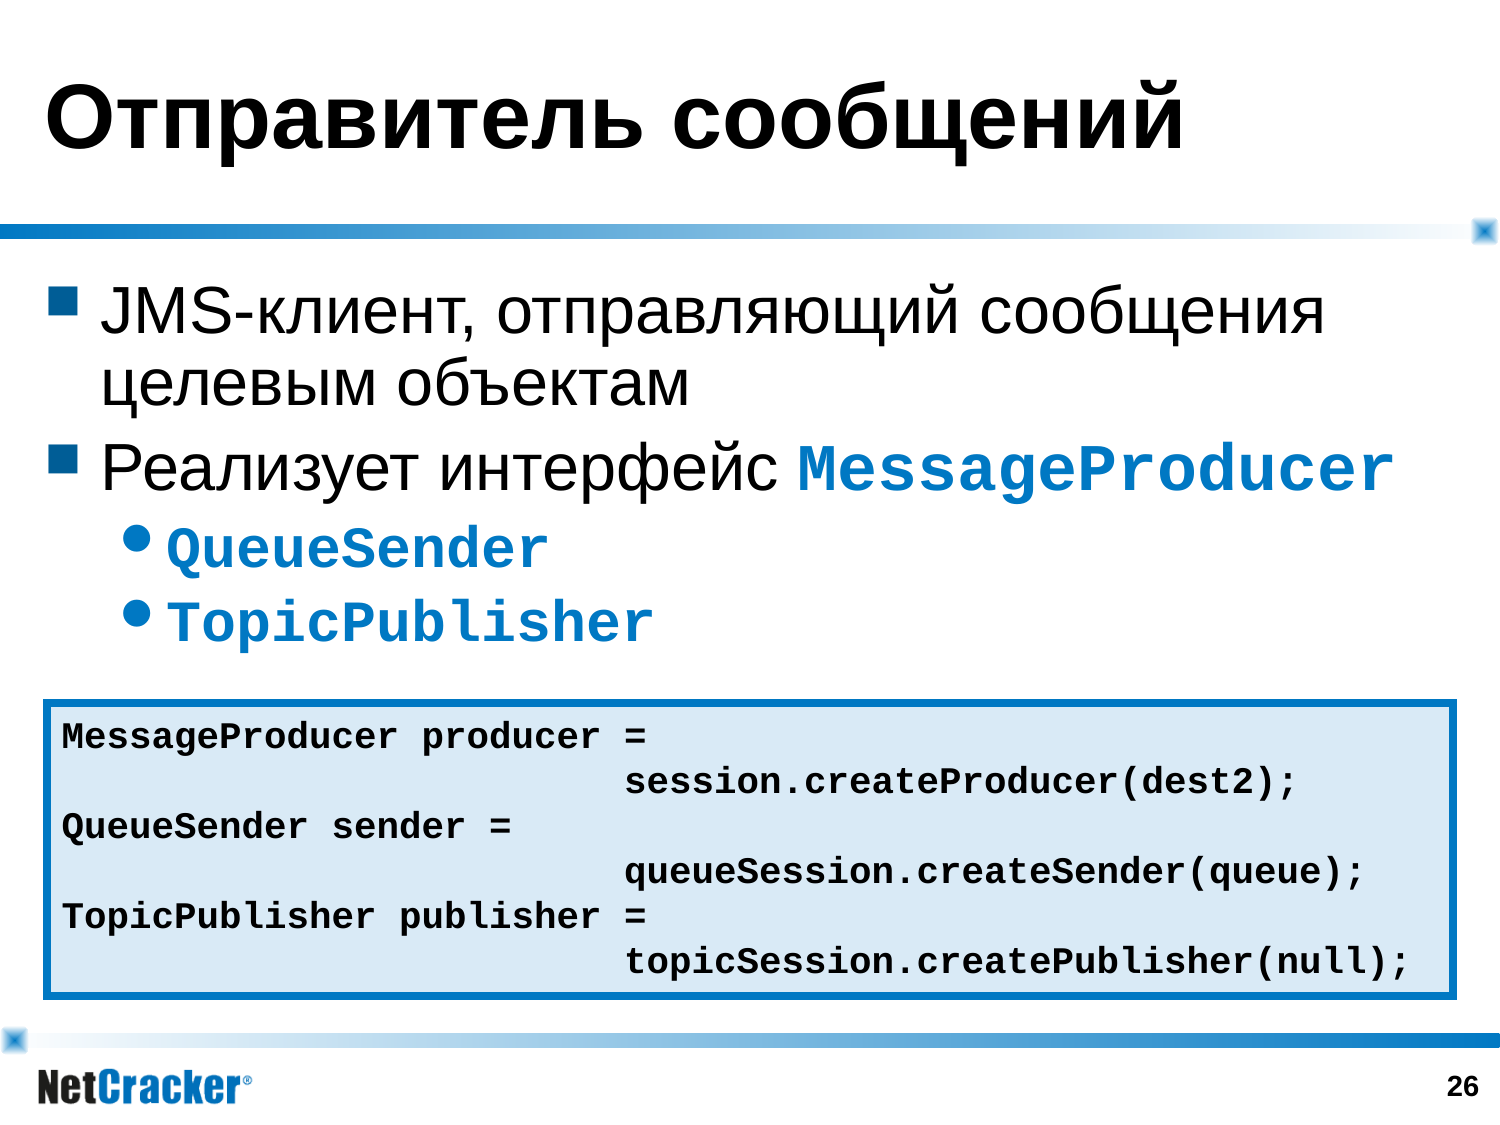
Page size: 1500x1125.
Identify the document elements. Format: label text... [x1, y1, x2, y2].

slide_number 25 [1143, 1034, 1495, 1111]
picture [34, 1063, 256, 1118]
list JMS-клиент, отправляющий сообщения целевым объектам Реализует интерфейс MessageProducer QueueSender TopicPublisher [29, 268, 1470, 1004]
text_box MessageProducer producer = session.createProducer(dest2); QueueSender sender = queueSession.createSender(queue); TopicPublisher publisher = topicSession.createPublisher(null); [46, 703, 1454, 997]
title Отправитель сообщений [29, 0, 1470, 225]
